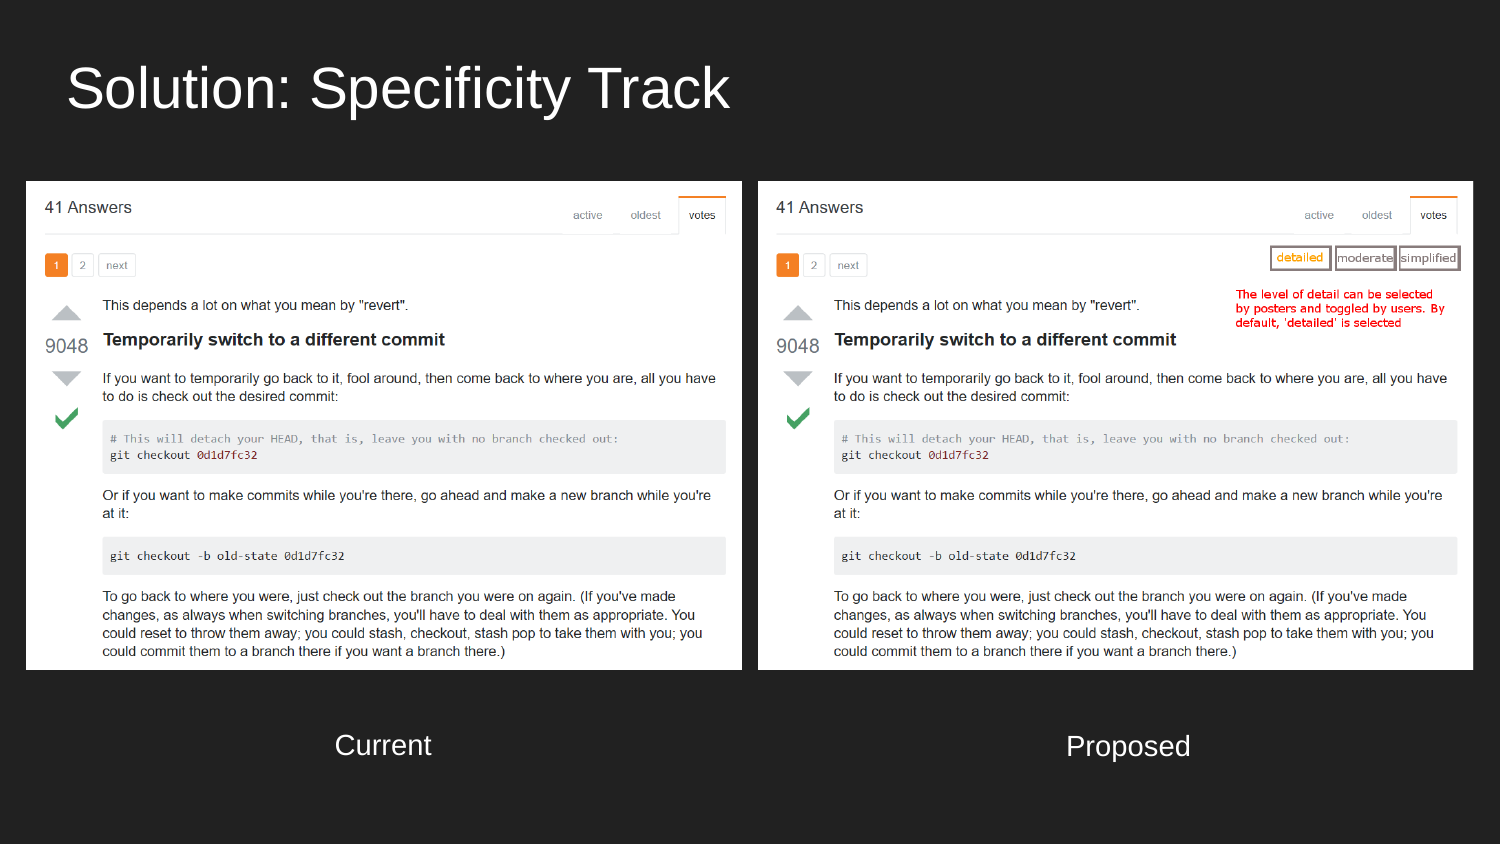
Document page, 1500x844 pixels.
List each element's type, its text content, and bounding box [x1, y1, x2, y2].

text_box Proposed [770, 712, 1487, 806]
title Solution: Specificity Track [51, 35, 1449, 130]
text_box Current [25, 711, 742, 806]
picture [25, 180, 742, 670]
picture [758, 180, 1475, 670]
